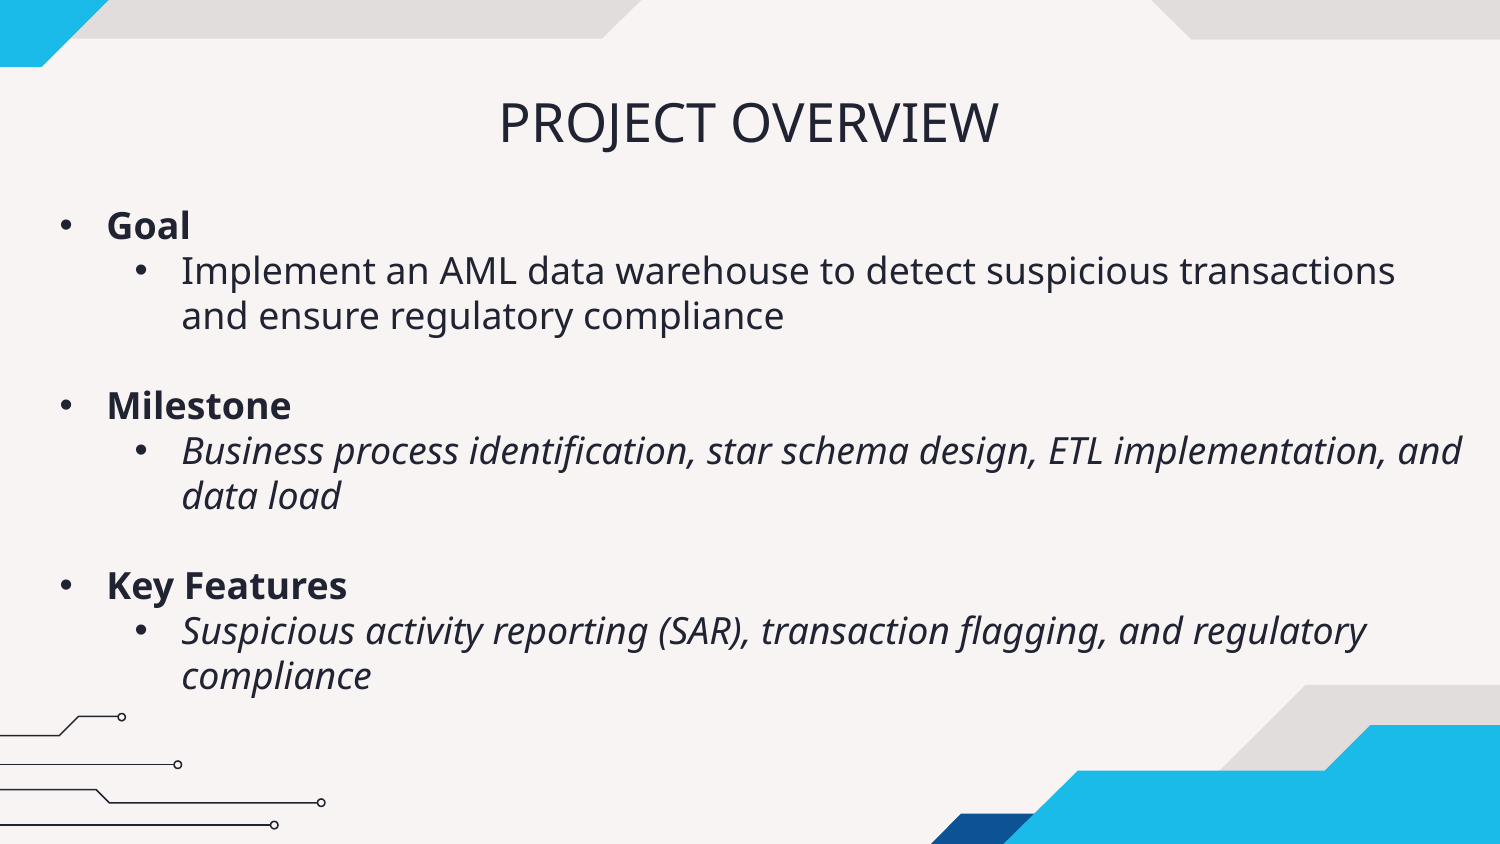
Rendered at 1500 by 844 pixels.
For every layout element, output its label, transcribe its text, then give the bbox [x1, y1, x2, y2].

subtitle Goal Implement an AML data warehouse to detect suspicious transactions and ensure regulatory compliance Milestone Business process identification, star schema design, ETL implementation, and data load Key Features Suspicious activity reporting (SAR), transaction flagging, and regulatory compliance [44, 187, 1488, 660]
title PROJECT OVERVIEW [118, 72, 1382, 167]
